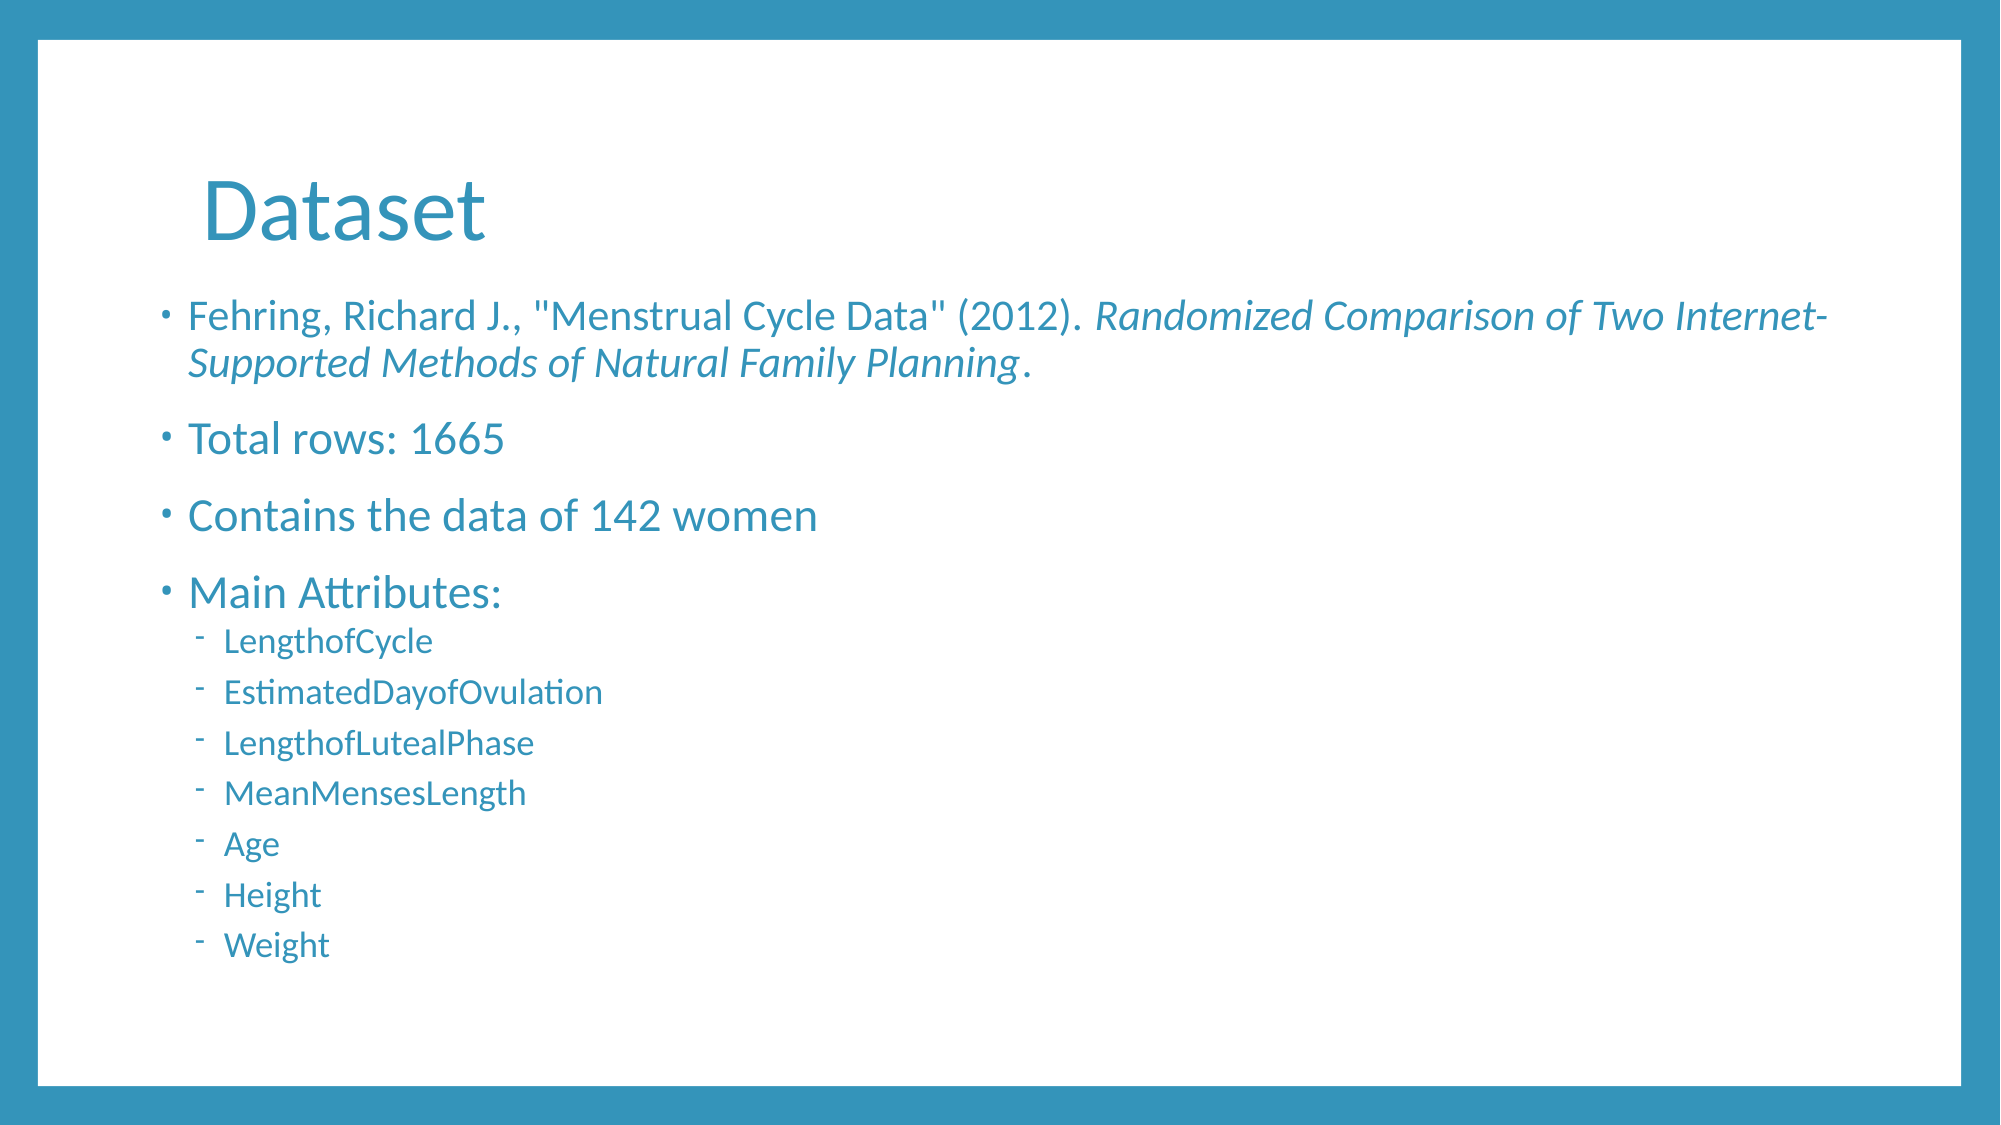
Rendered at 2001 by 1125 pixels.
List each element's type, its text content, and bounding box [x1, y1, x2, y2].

list Fehring, Richard J., "Menstrual Cycle Data" (2012). Randomized Comparison of Two Internet-Supported Methods of Natural Family Planning. Total rows: 1665 Contains the data of 142 women Main Attributes: LengthofCycle EstimatedDayofOvulation LengthofLutealPhase MeanMensesLength Age Height Weight [137, 284, 1863, 978]
title Dataset [187, 99, 1808, 284]
